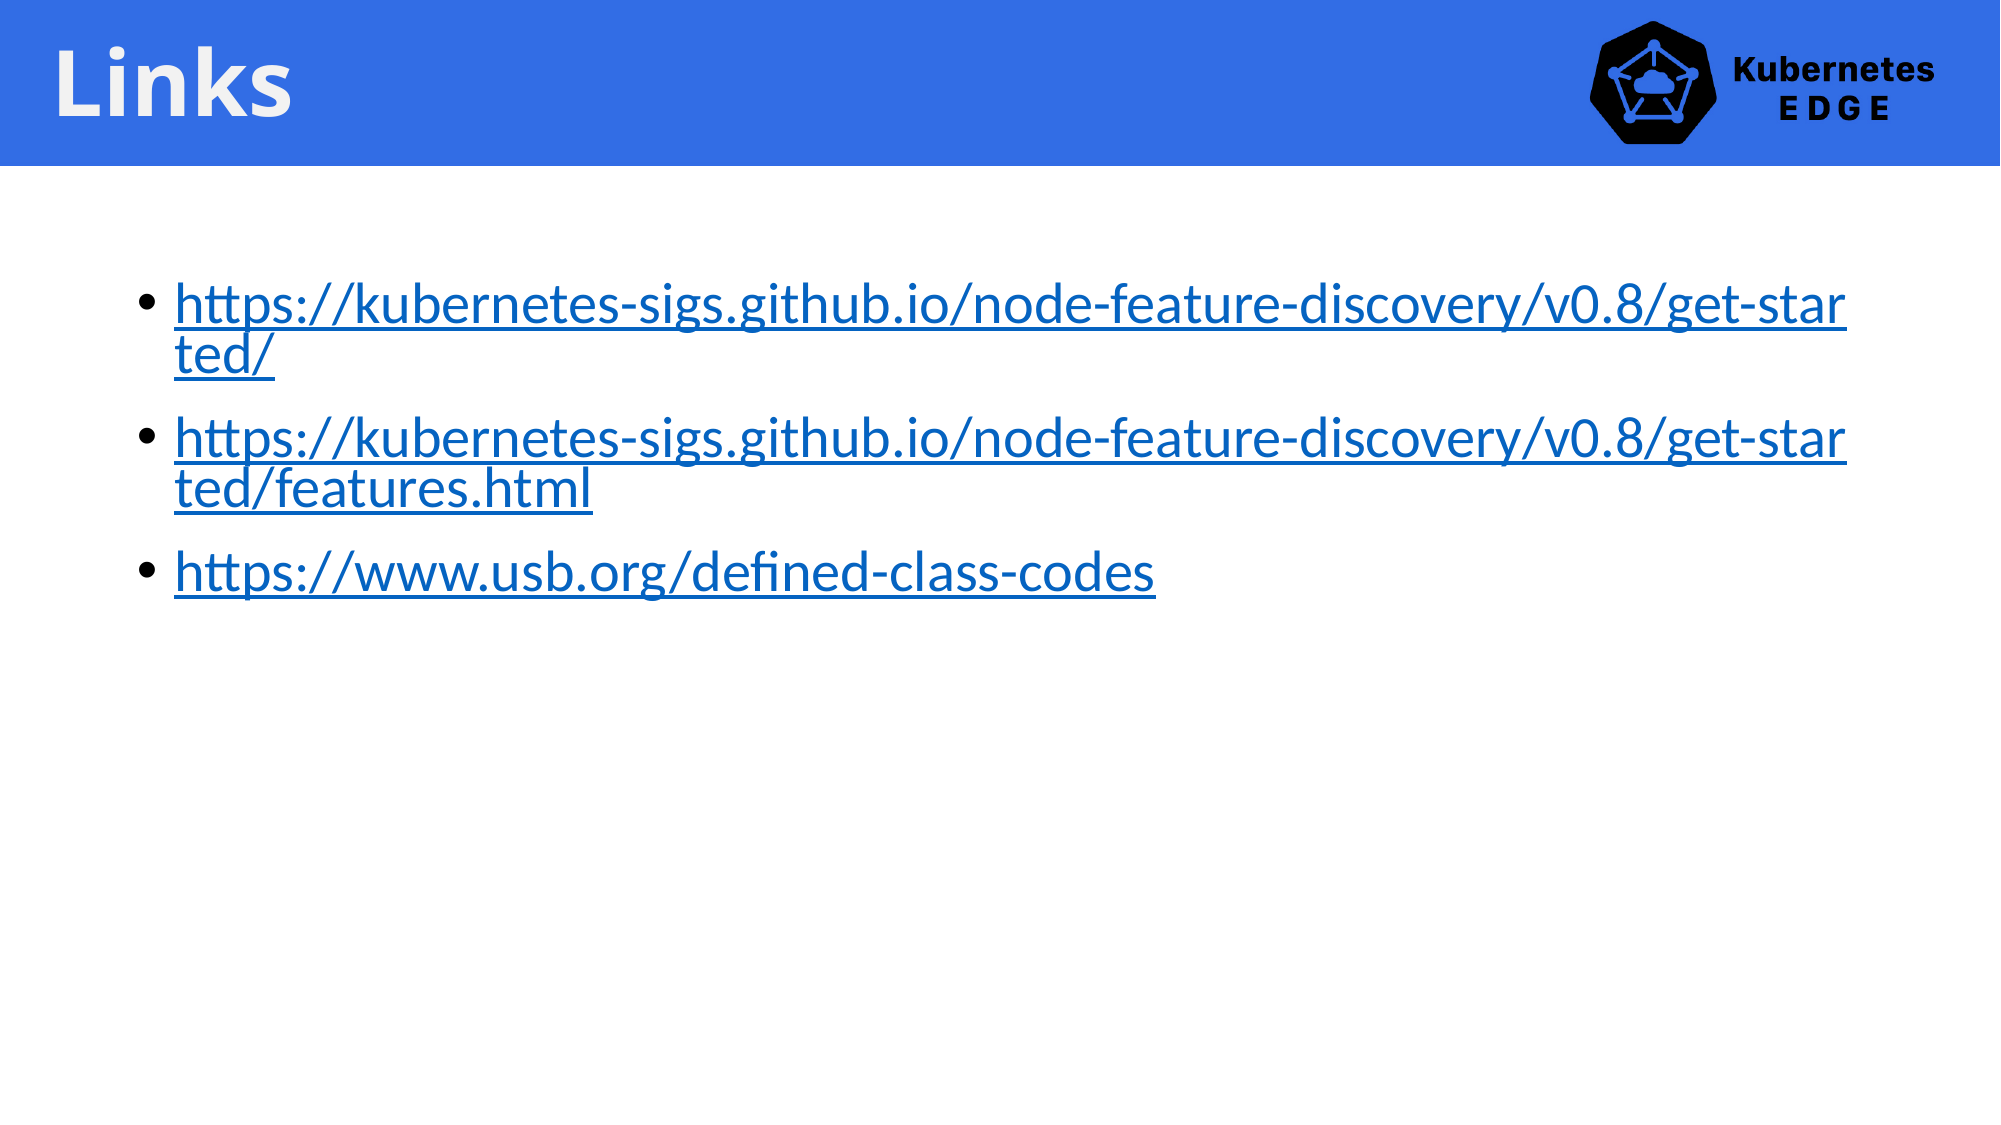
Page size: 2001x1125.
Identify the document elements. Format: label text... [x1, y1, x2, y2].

title Links [36, 22, 1553, 151]
picture [0, 0, 2000, 1125]
list https://kubernetes-sigs.github.io/node-feature-discovery/v0.8/get-started/ https://kubernetes-sigs.github.io/node-feature-discovery/v0.8/get-started/features.html https://www.usb.org/defined-class-codes [121, 265, 1879, 1010]
